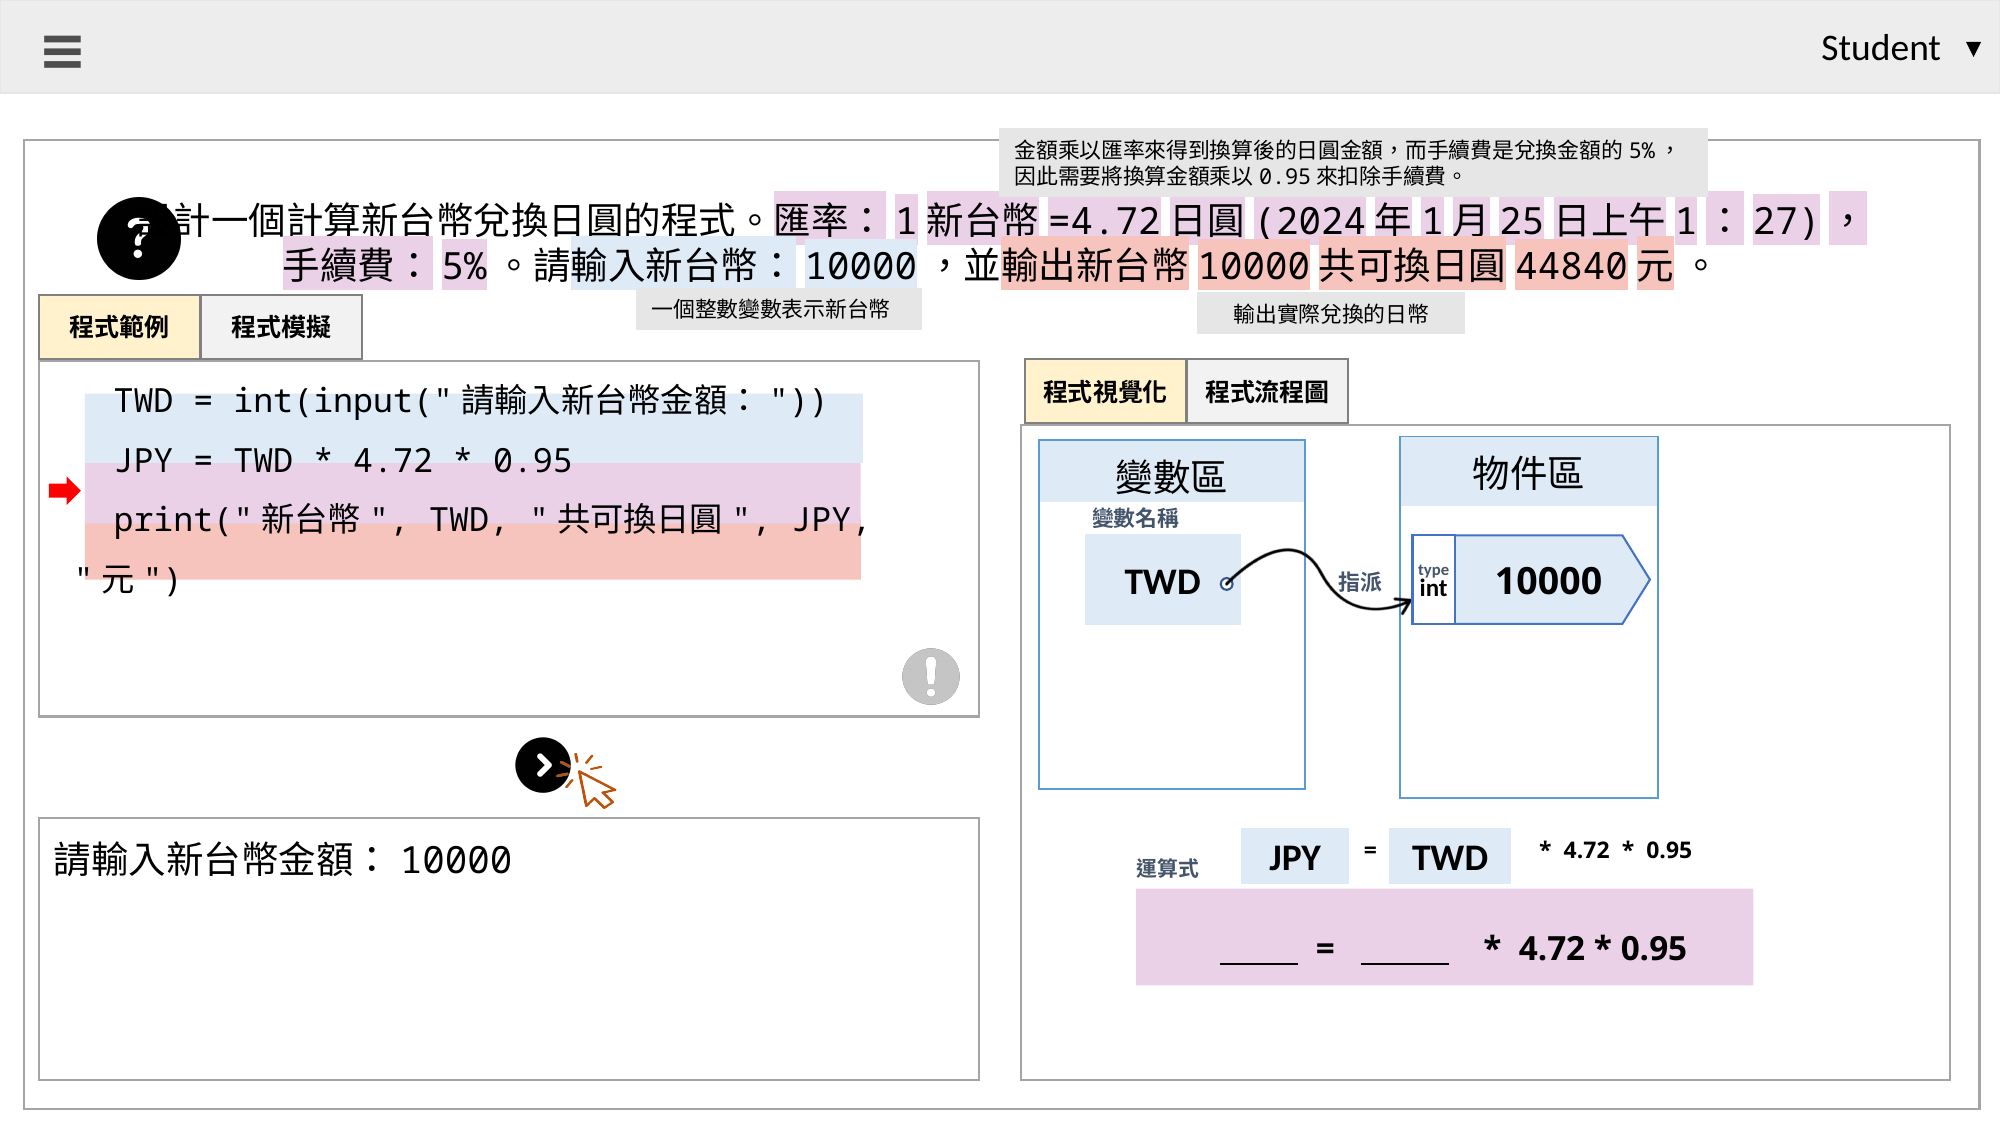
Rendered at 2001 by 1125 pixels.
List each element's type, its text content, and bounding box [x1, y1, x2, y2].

picture [97, 197, 181, 280]
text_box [999, 128, 1708, 197]
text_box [1024, 358, 1349, 424]
text_box [0, 0, 2000, 94]
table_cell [1040, 502, 1304, 788]
picture [508, 730, 623, 812]
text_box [1122, 848, 1754, 986]
text_box [1020, 424, 1951, 1081]
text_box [38, 294, 363, 360]
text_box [84, 393, 863, 580]
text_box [38, 817, 980, 1081]
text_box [1389, 535, 1650, 624]
text_box Student [1806, 16, 1981, 76]
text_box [23, 5, 98, 90]
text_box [1965, 41, 1982, 57]
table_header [1040, 441, 1304, 502]
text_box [1197, 292, 1465, 334]
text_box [636, 288, 922, 330]
picture [899, 645, 963, 708]
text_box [1077, 496, 1336, 624]
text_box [1242, 828, 1754, 885]
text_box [48, 476, 81, 506]
picture [1236, 526, 1406, 695]
text_box 設計一個計算新台幣兌換日圓的程式。匯率：1新台幣=4.72日圓(2024年1月25日上午1：27)， 手續費：5%。請輸入新台幣：10000，並輸出新台幣10000共可換日圓44840元 。 [23, 139, 1981, 1110]
text_box TWD = int(input("請輸入新台幣金額：")) JPY = TWD * 4.72 * 0.95 print("新台幣", TWD, "共可換日圓", JPY, "元") [38, 360, 980, 718]
